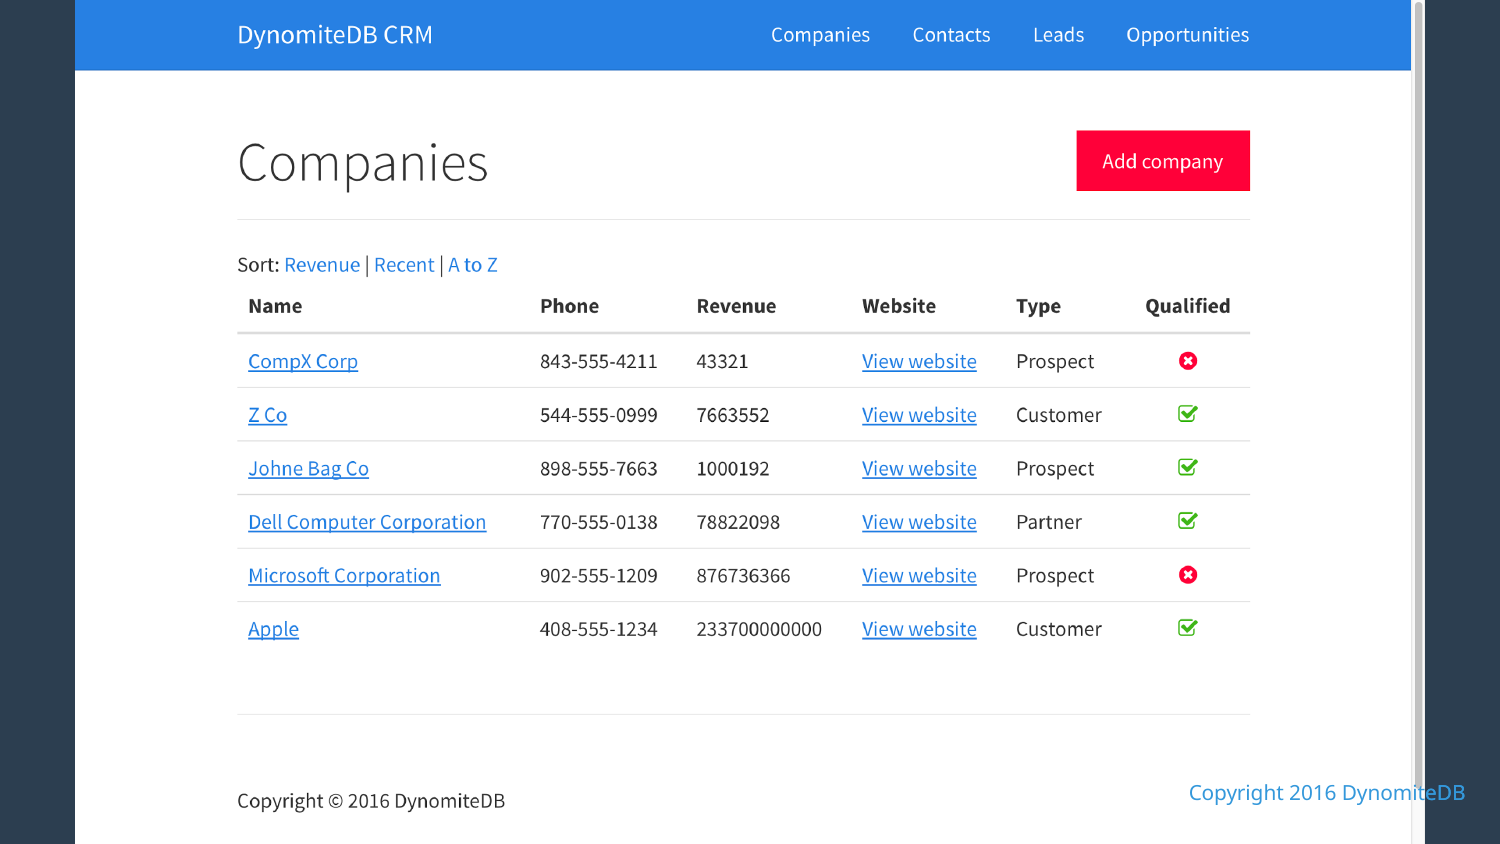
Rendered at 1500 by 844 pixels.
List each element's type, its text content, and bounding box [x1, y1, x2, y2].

text_box Copyright 2016 DynomiteDB [1429, 764, 1481, 820]
picture [74, 0, 1426, 844]
